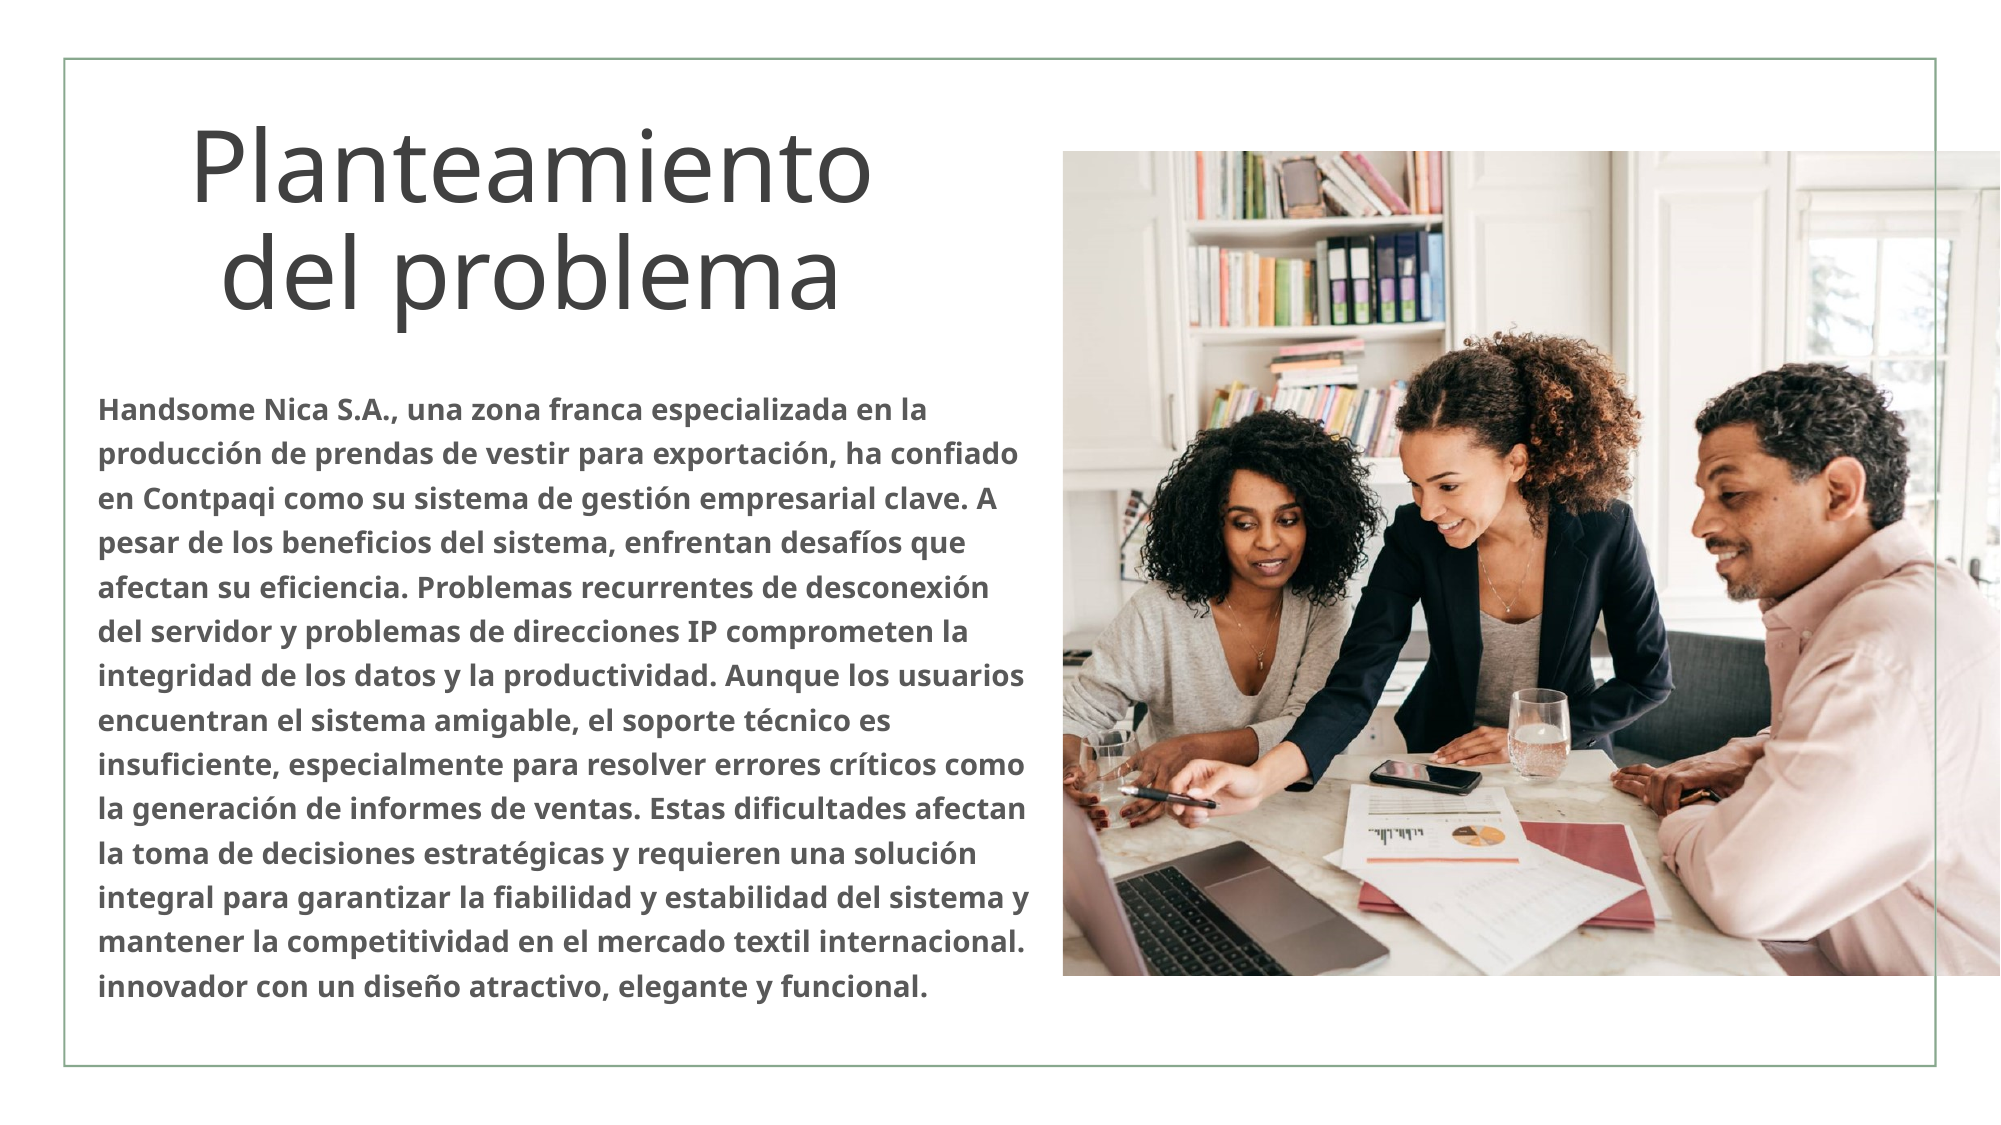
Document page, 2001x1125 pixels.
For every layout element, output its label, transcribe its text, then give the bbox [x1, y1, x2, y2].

title Planteamiento del problema [110, 71, 1088, 340]
list Handsome Nica S.A., una zona franca especializada en la producción de prendas de vestir para exportación, ha confiado en Contpaqi como su sistema de gestión empresarial clave. A pesar de los beneficios del sistema, enfrentan desafíos que afectan su eficiencia. Problemas recurrentes de desconexión del servidor y problemas de direcciones IP comprometen la integridad de los datos y la productividad. Aunque los usuarios encuentran el sistema amigable, el soporte técnico es insuficiente, especialmente para resolver errores críticos como la generación de informes de ventas. Estas dificultades afectan la toma de decisiones estratégicas y requieren una solución integral para garantizar la fiabilidad y estabilidad del sistema y mantener la competitividad en el mercado textil internacional. innovador con un diseño atractivo, elegante y funcional. [82, 339, 1047, 1054]
picture [1062, 150, 2000, 976]
